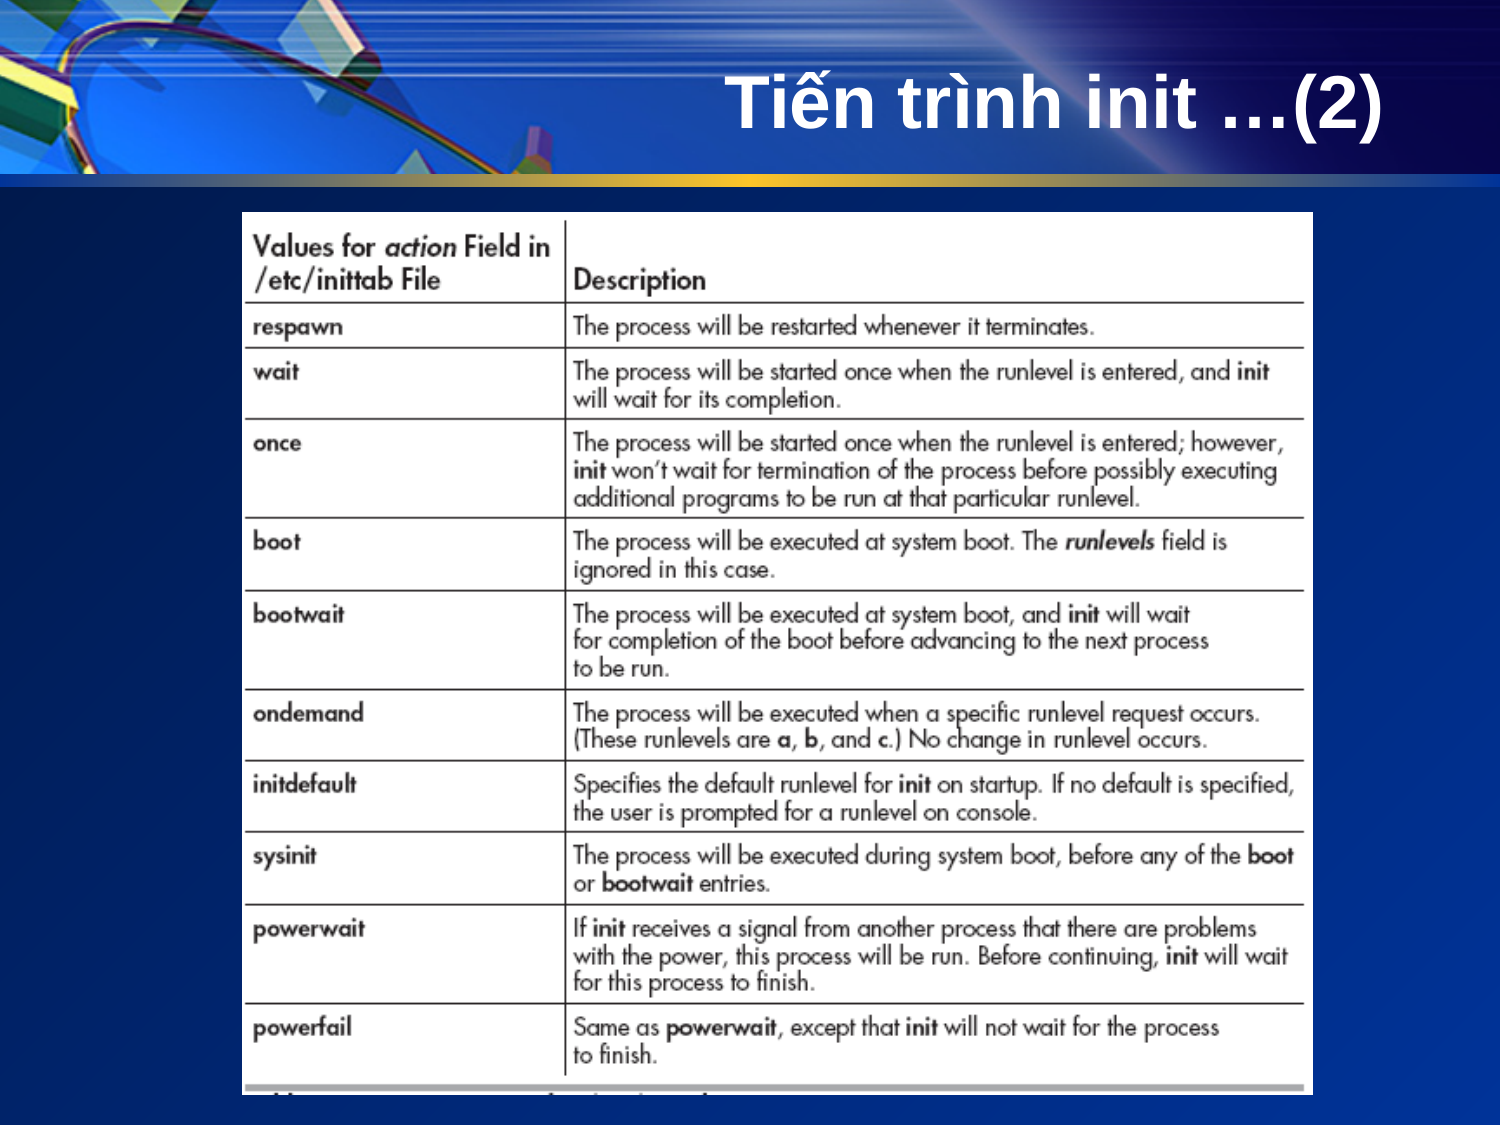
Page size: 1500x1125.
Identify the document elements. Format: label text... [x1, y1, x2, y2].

title Tiến trình init …(2) [162, 52, 1401, 145]
picture [242, 212, 1313, 1095]
picture [0, 0, 1500, 175]
